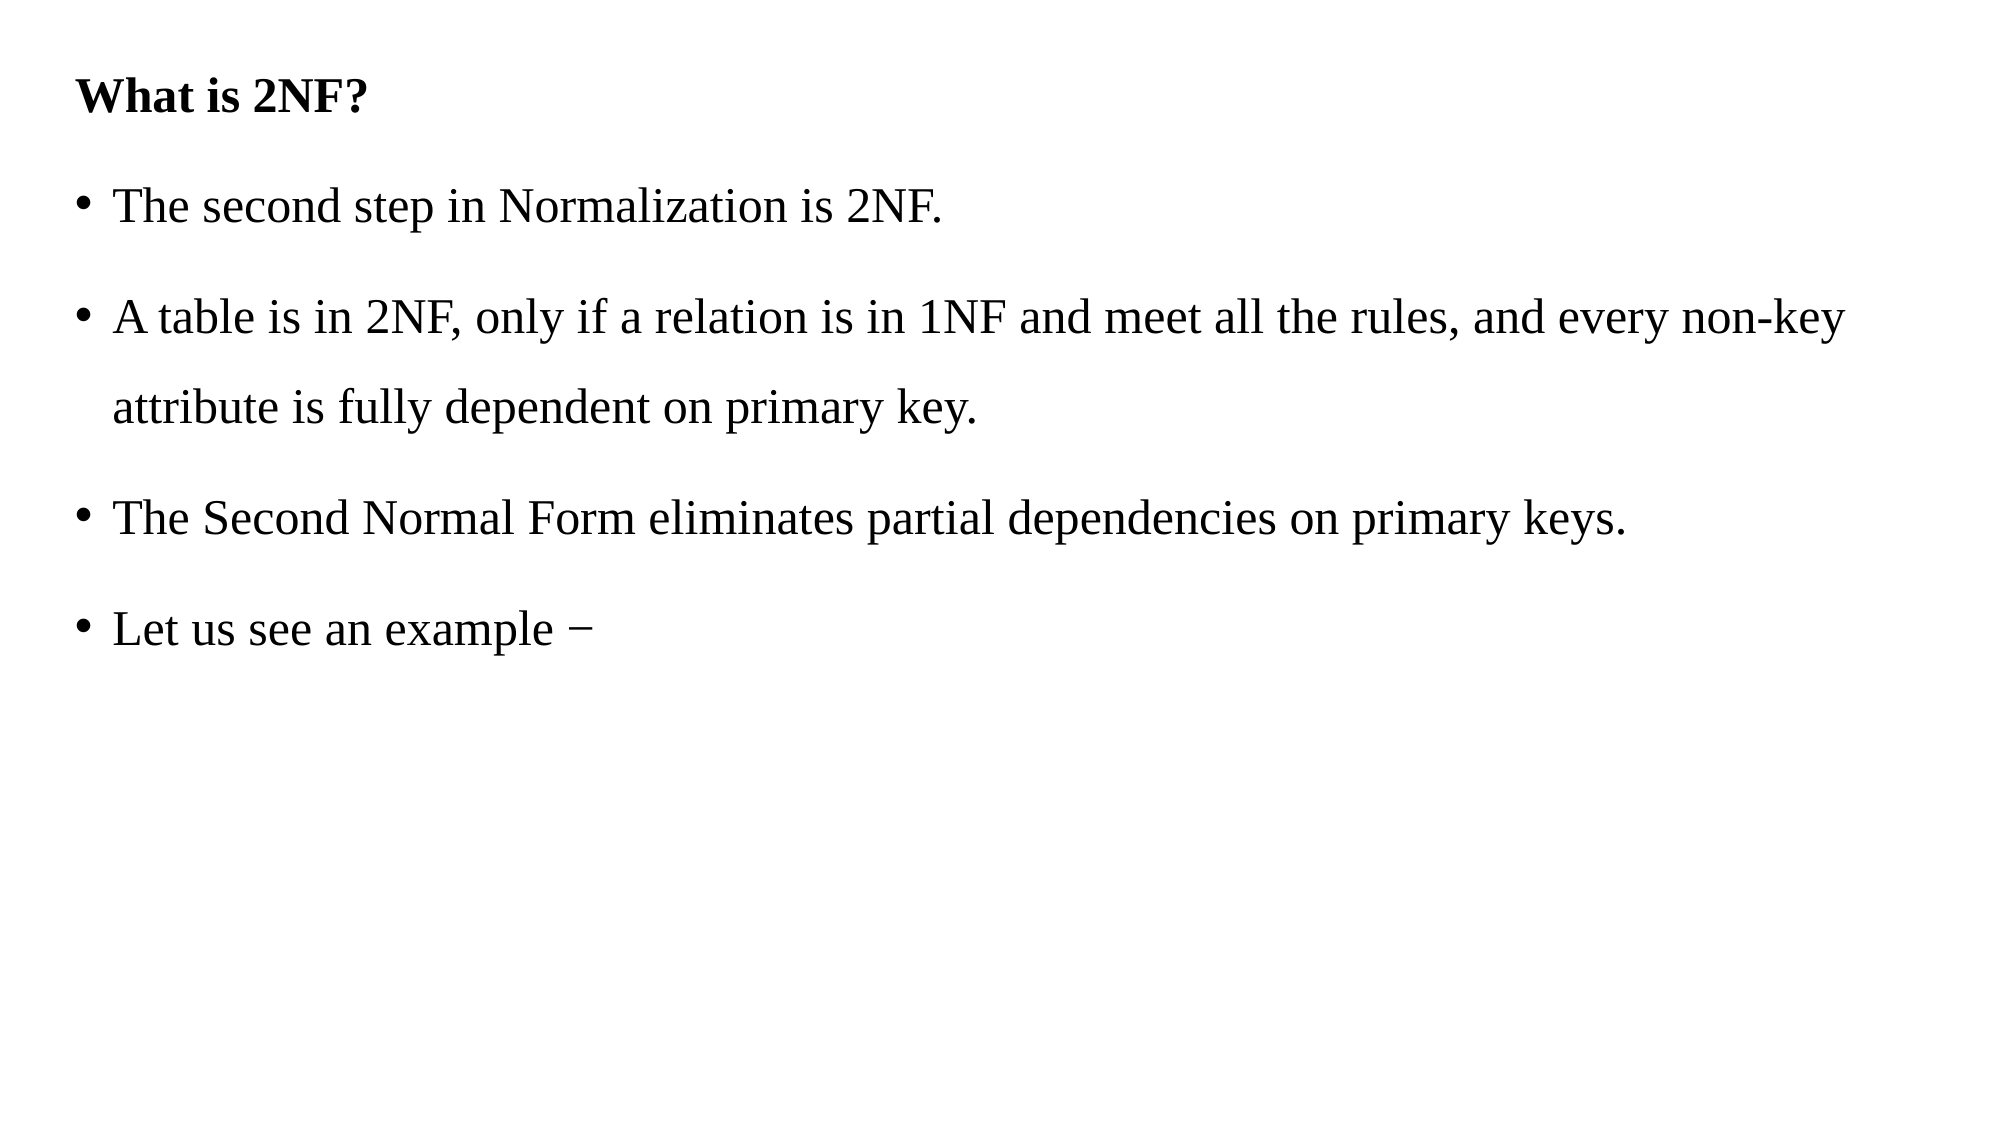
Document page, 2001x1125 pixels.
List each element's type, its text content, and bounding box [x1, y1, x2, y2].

list What is 2NF? The second step in Normalization is 2NF. A table is in 2NF, only if a relation is in 1NF and meet all the rules, and every non-key attribute is fully dependent on primary key. The Second Normal Form eliminates partial dependencies on primary keys. Let us see an example − [59, 24, 1863, 1014]
